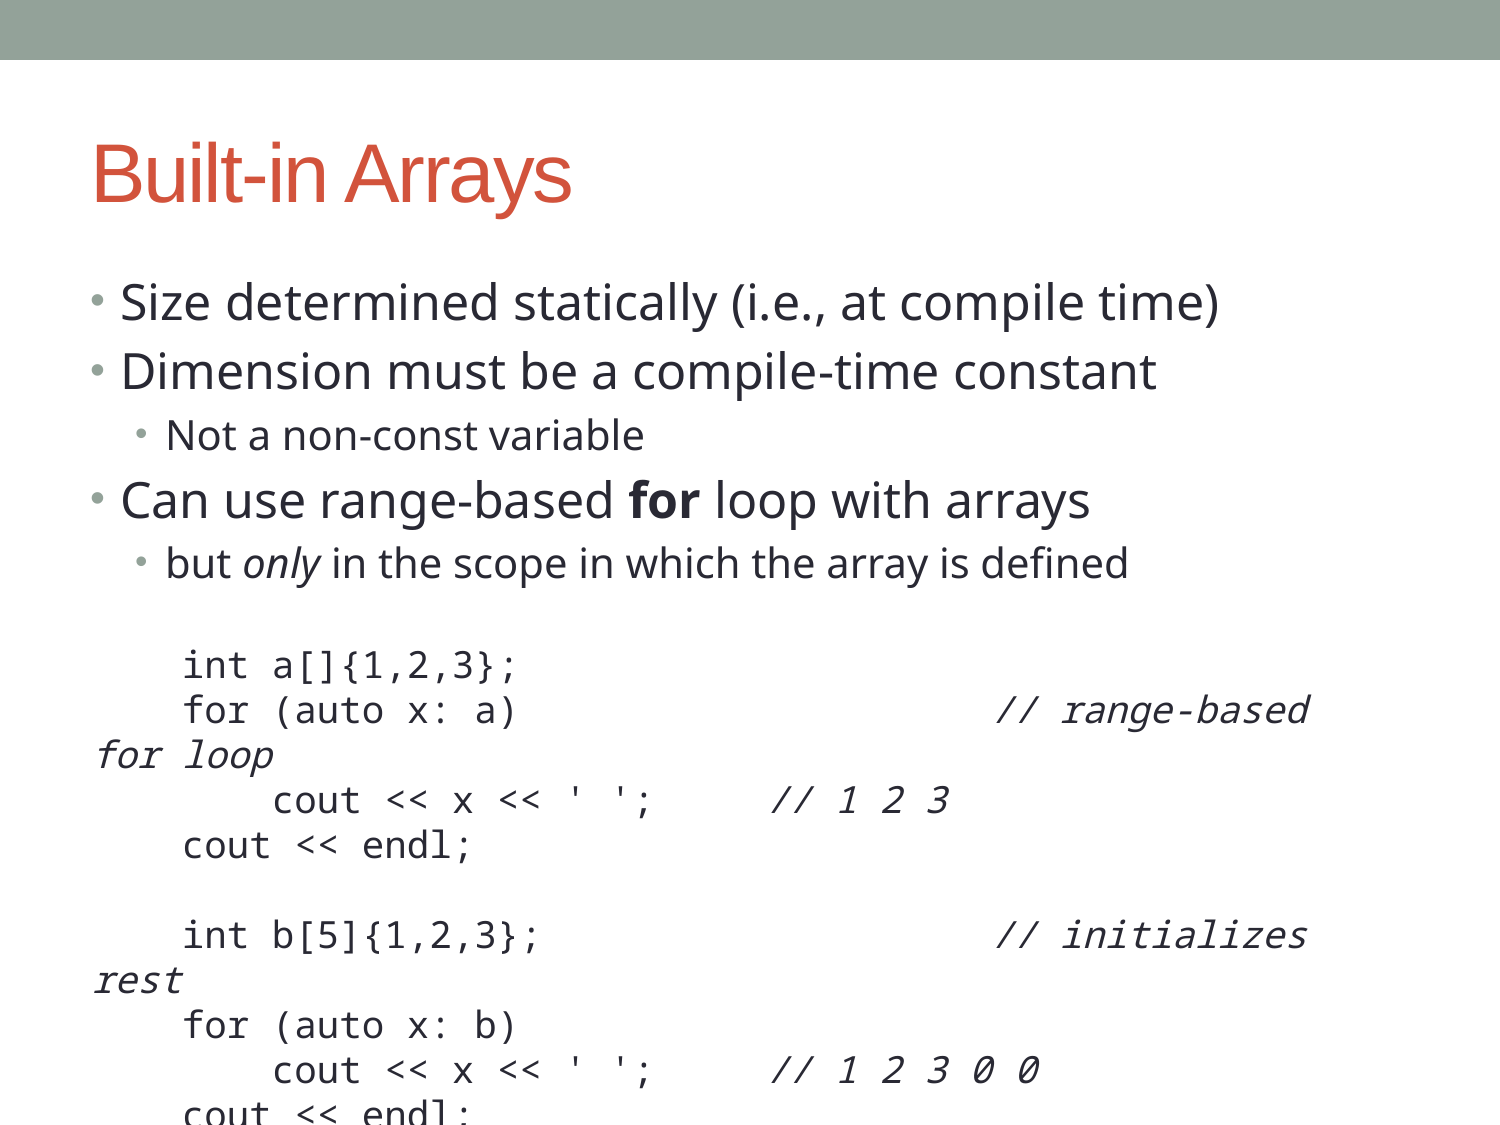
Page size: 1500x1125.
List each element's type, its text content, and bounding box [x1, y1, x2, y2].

text_box int a[]{1,2,3}; for (auto x: a) // range-based for loop cout << x << ' '; // 1 2 3 cout << endl; int b[5]{1,2,3}; // initializes rest for (auto x: b) cout << x << ' '; // 1 2 3 0 0 cout << endl; [77, 633, 1407, 1125]
list Size determined statically (i.e., at compile time) Dimension must be a compile-time constant Not a non-const variable Can use range-based for loop with arrays but only in the scope in which the array is defined [75, 262, 1425, 619]
title Built-in Arrays [75, 87, 1425, 250]
